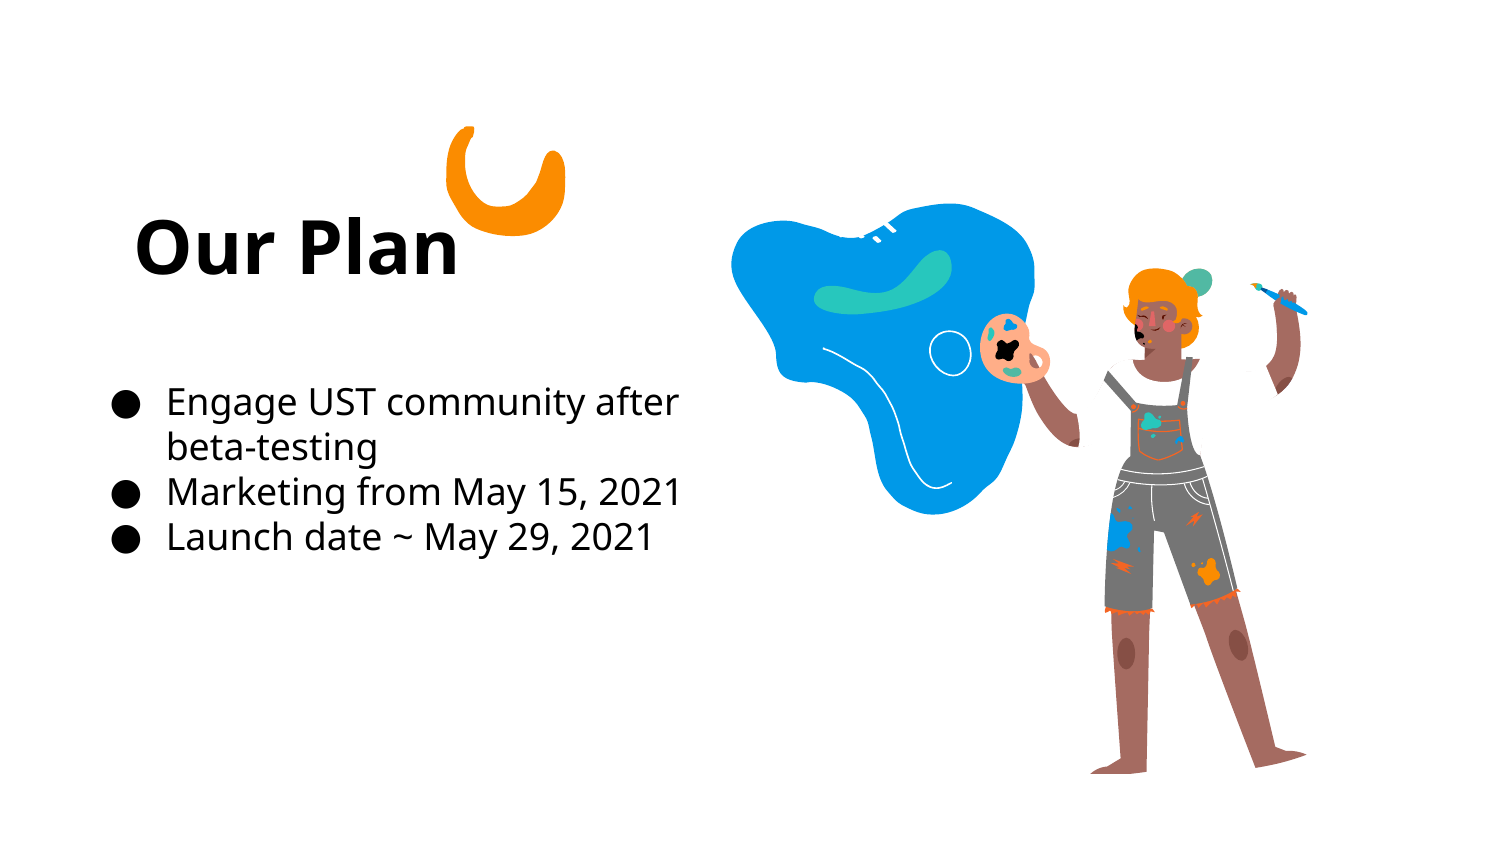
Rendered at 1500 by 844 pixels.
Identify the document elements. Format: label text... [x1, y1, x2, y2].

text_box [978, 268, 1309, 774]
subtitle Engage UST community after beta-testing Marketing from May 15, 2021 Launch date ~ May 29, 2021 [75, 316, 788, 619]
title Our Plan [118, 148, 614, 305]
